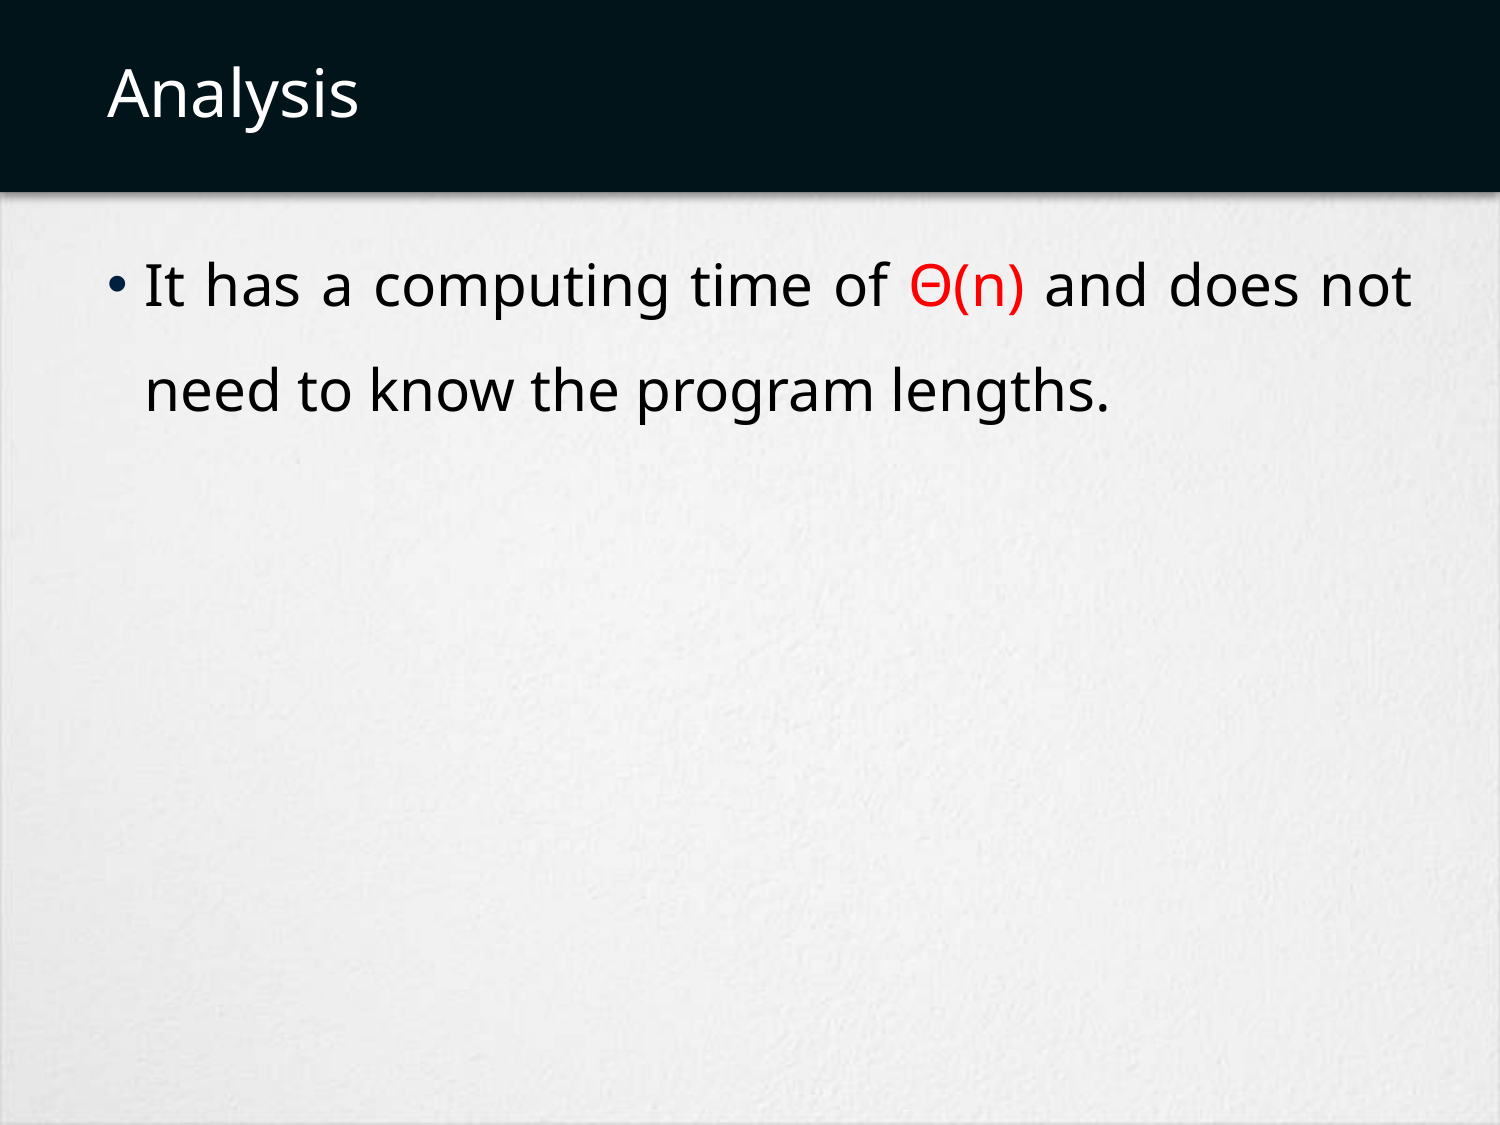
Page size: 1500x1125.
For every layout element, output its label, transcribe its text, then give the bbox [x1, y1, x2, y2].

title Analysis [92, 0, 1500, 193]
picture [0, 193, 1500, 1125]
list It has a computing time of Θ(n) and does not need to know the program lengths. [92, 205, 1428, 1092]
